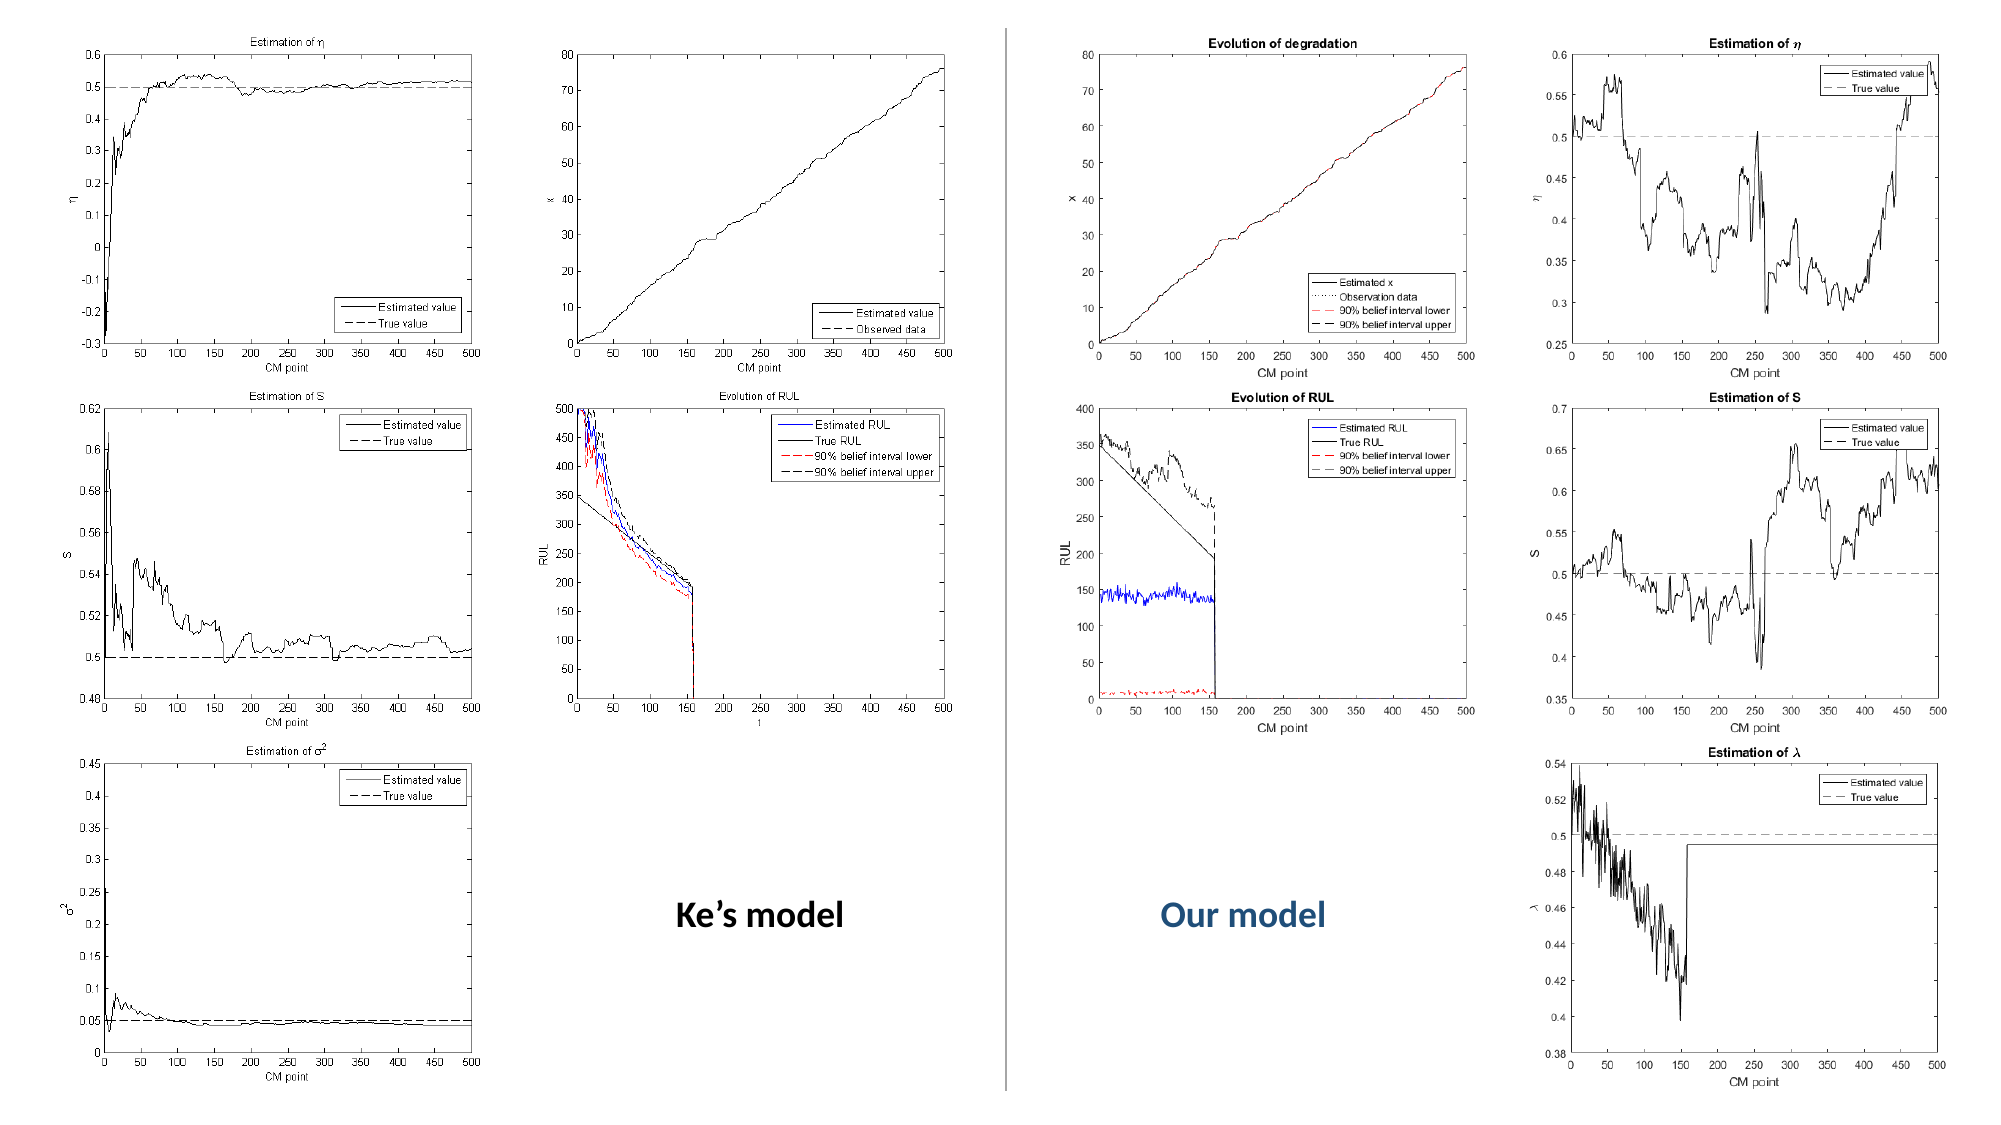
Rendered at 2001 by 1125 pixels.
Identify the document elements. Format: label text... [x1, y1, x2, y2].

text_box Ke’s model [661, 882, 860, 943]
text_box Our model [1145, 882, 1342, 943]
picture [42, 27, 988, 1091]
picture [1037, 27, 1983, 1091]
